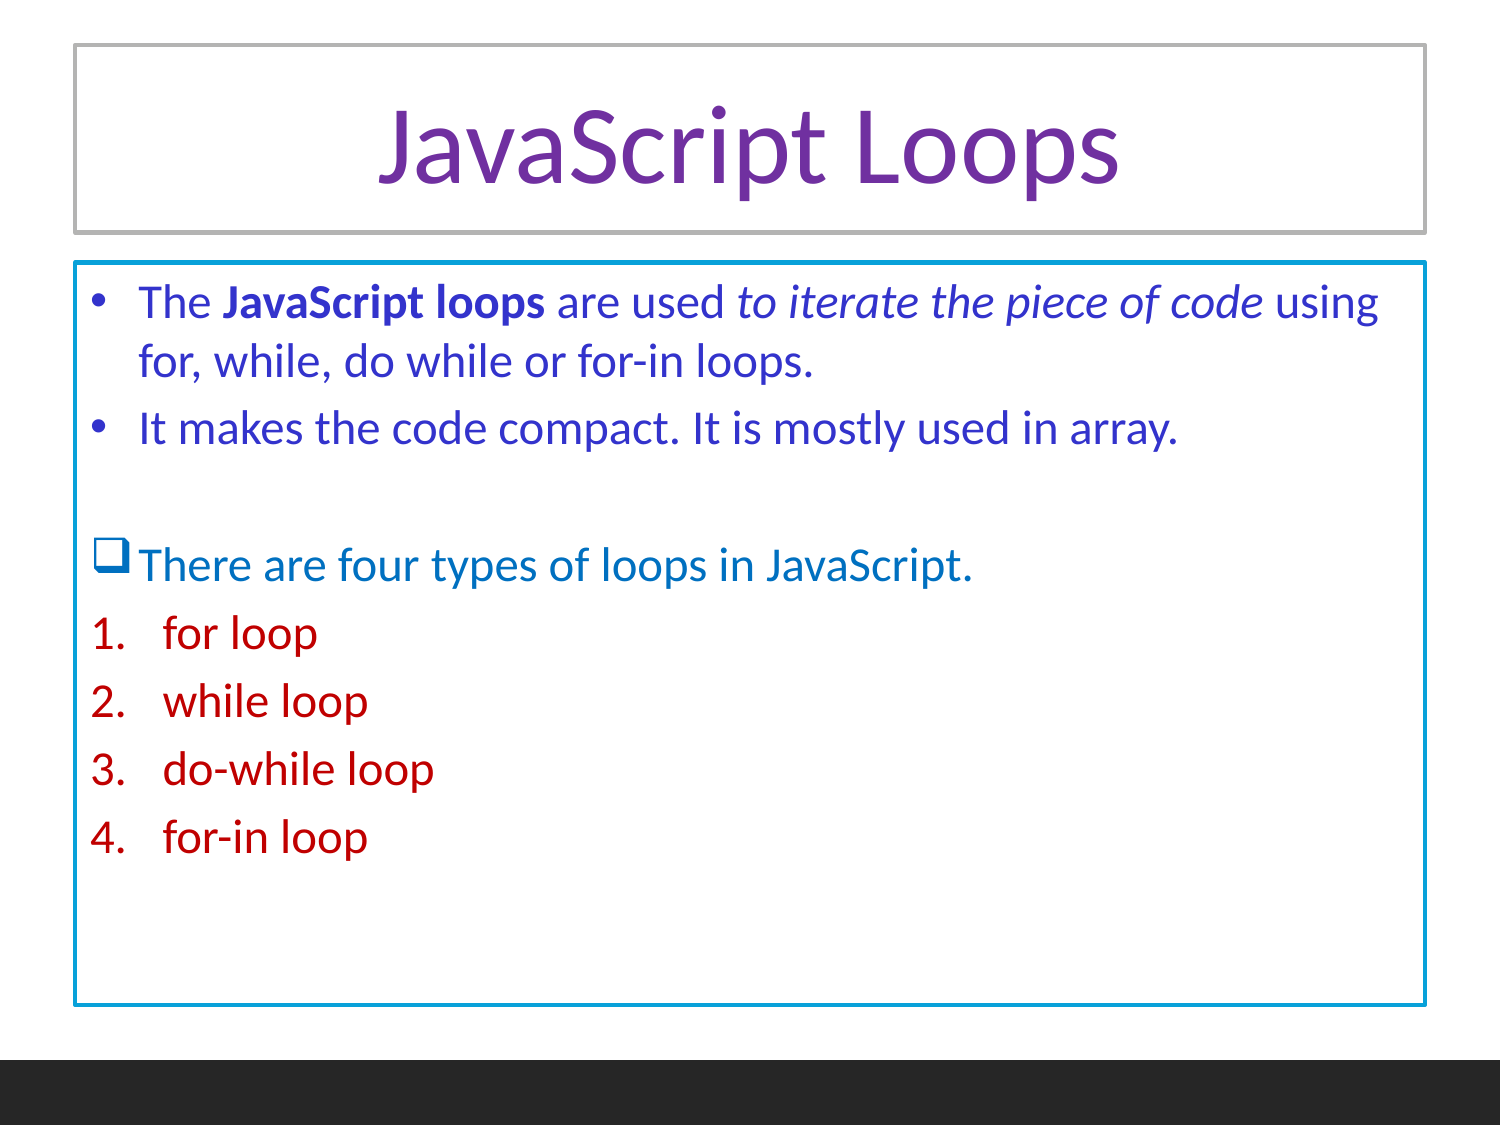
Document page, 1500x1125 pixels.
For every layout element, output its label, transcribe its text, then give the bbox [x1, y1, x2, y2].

text_box [0, 1060, 1500, 1125]
list The JavaScript loops are used to iterate the piece of code using for, while, do while or for-in loops. It makes the code compact. It is mostly used in array. There are four types of loops in JavaScript. for loop while loop do-while loop for-in loop [73, 260, 1427, 1007]
title JavaScript Loops [73, 43, 1427, 235]
